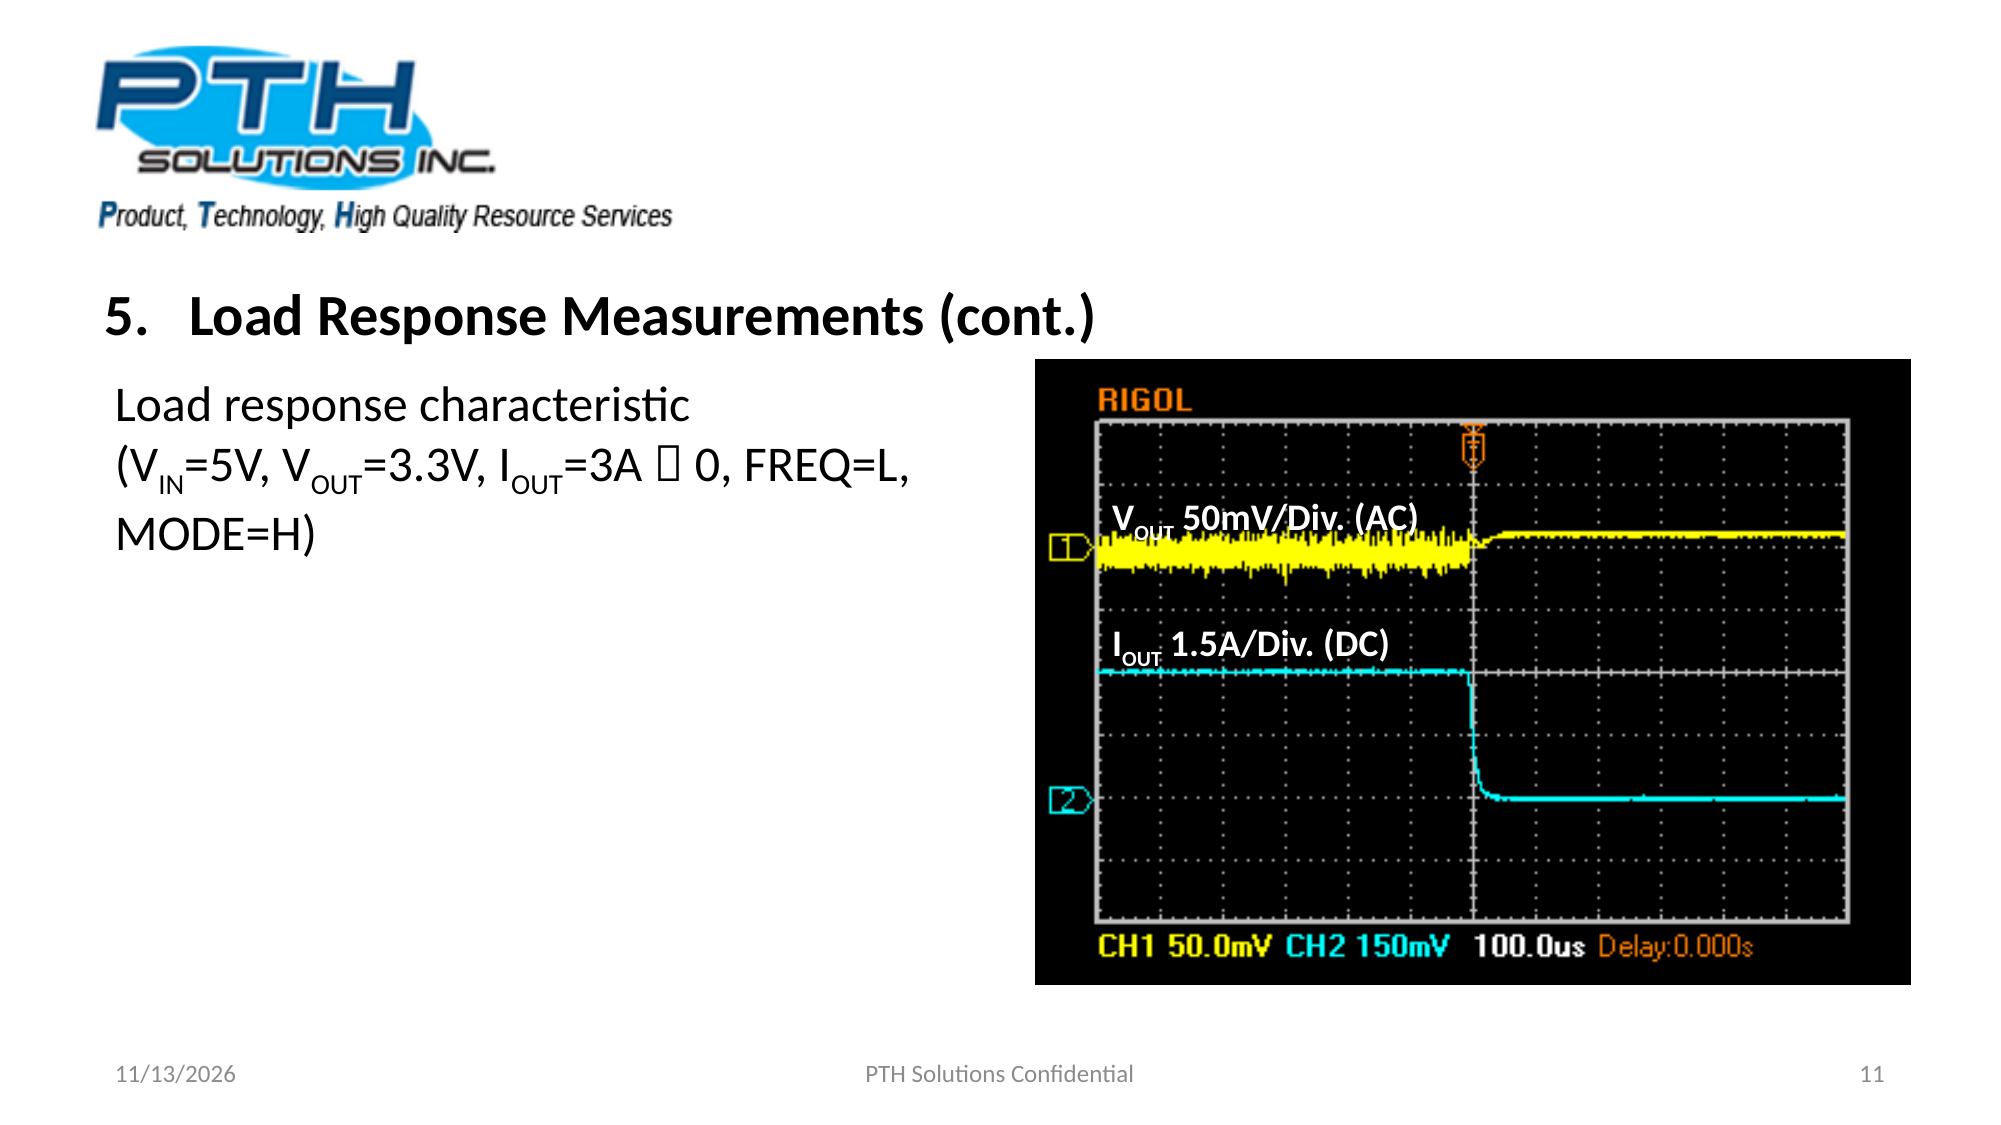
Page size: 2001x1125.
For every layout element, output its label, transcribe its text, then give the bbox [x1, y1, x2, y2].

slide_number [99, 1042, 567, 1103]
footer PTH Solutions Confidential [683, 1042, 1317, 1103]
text_box Load Response Measurements (cont.) [90, 270, 1145, 355]
slide_number 11 [1433, 1042, 1900, 1103]
picture [1034, 359, 1911, 986]
picture [89, 44, 716, 233]
text_box Load response characteristic (VIN=5V, VOUT=3.3V, IOUT=3A  0, FREQ=L, MODE=H) [99, 364, 1029, 568]
